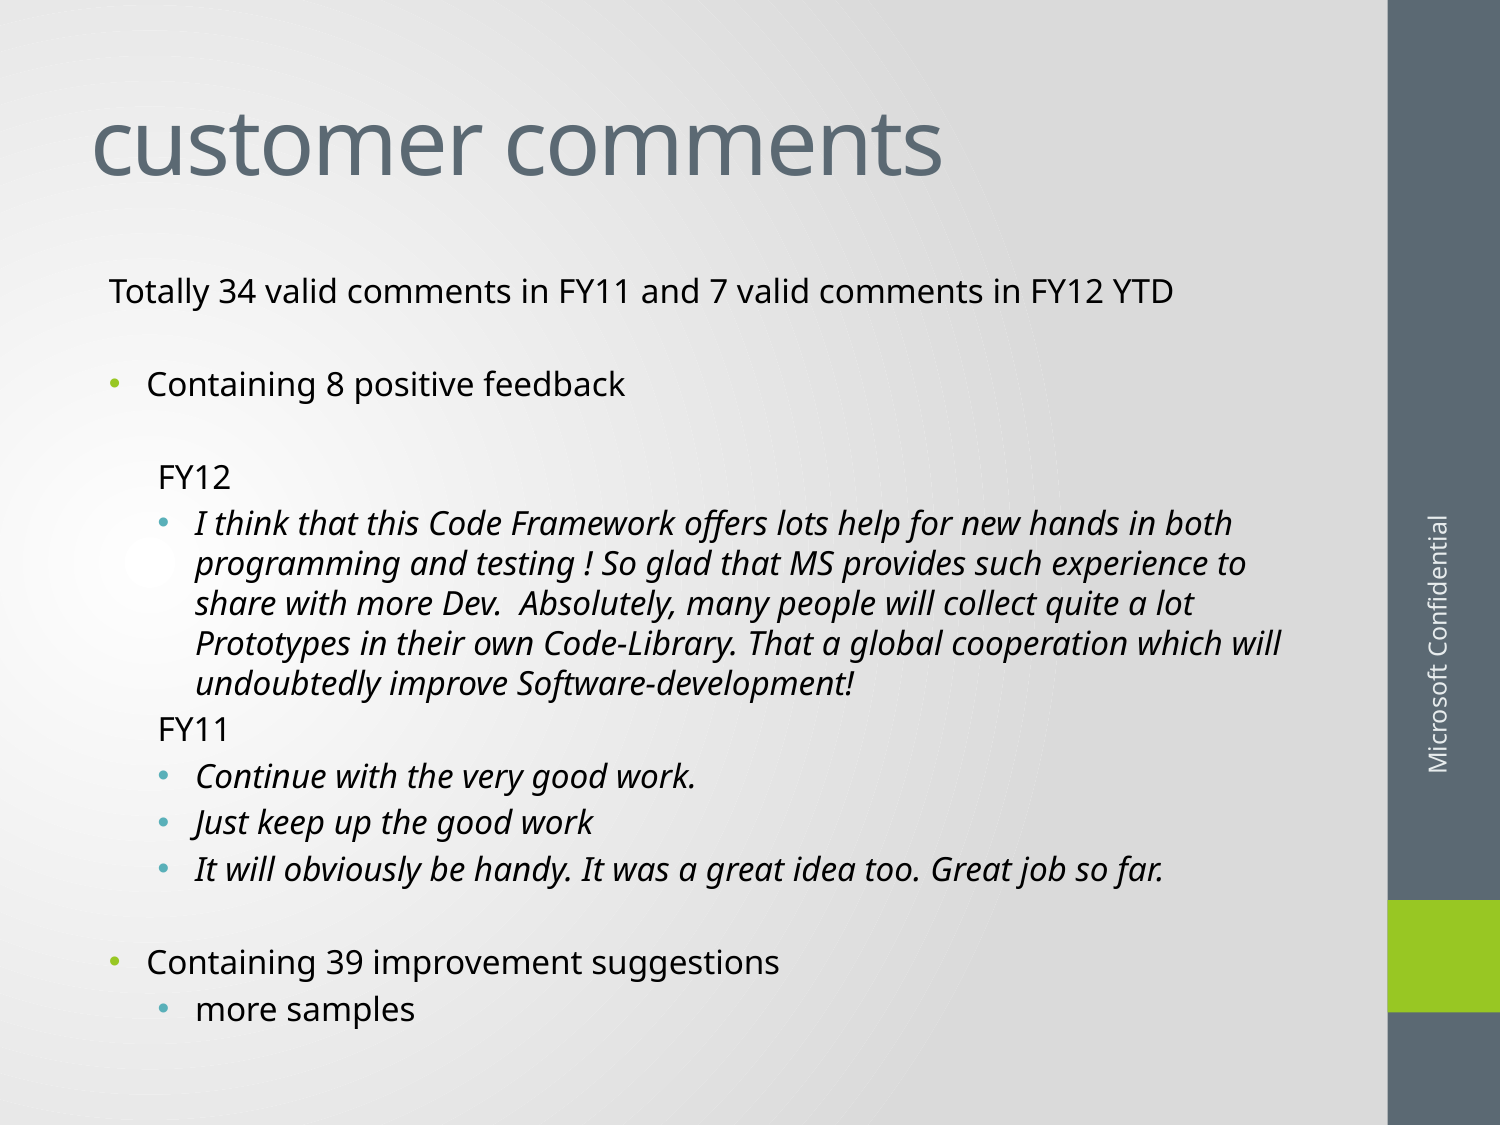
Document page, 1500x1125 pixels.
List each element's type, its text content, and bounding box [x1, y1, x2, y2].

footer Microsoft Confidential [1408, 500, 1469, 889]
list Totally 34 valid comments in FY11 and 7 valid comments in FY12 YTD Containing 8 positive feedback FY12 I think that this Code Framework offers lots help for new hands in both programming and testing ! So glad that MS provides such experience to share with more Dev. Absolutely, many people will collect quite a lot Prototypes in their own Code-Library. That a global cooperation which will undoubtedly improve Software-development! FY11 Continue with the very good work. Just keep up the good work It will obviously be handy. It was a great idea too. Great job so far. Containing 39 improvement suggestions more samples [75, 262, 1325, 1063]
title customer comments [75, 45, 1325, 233]
